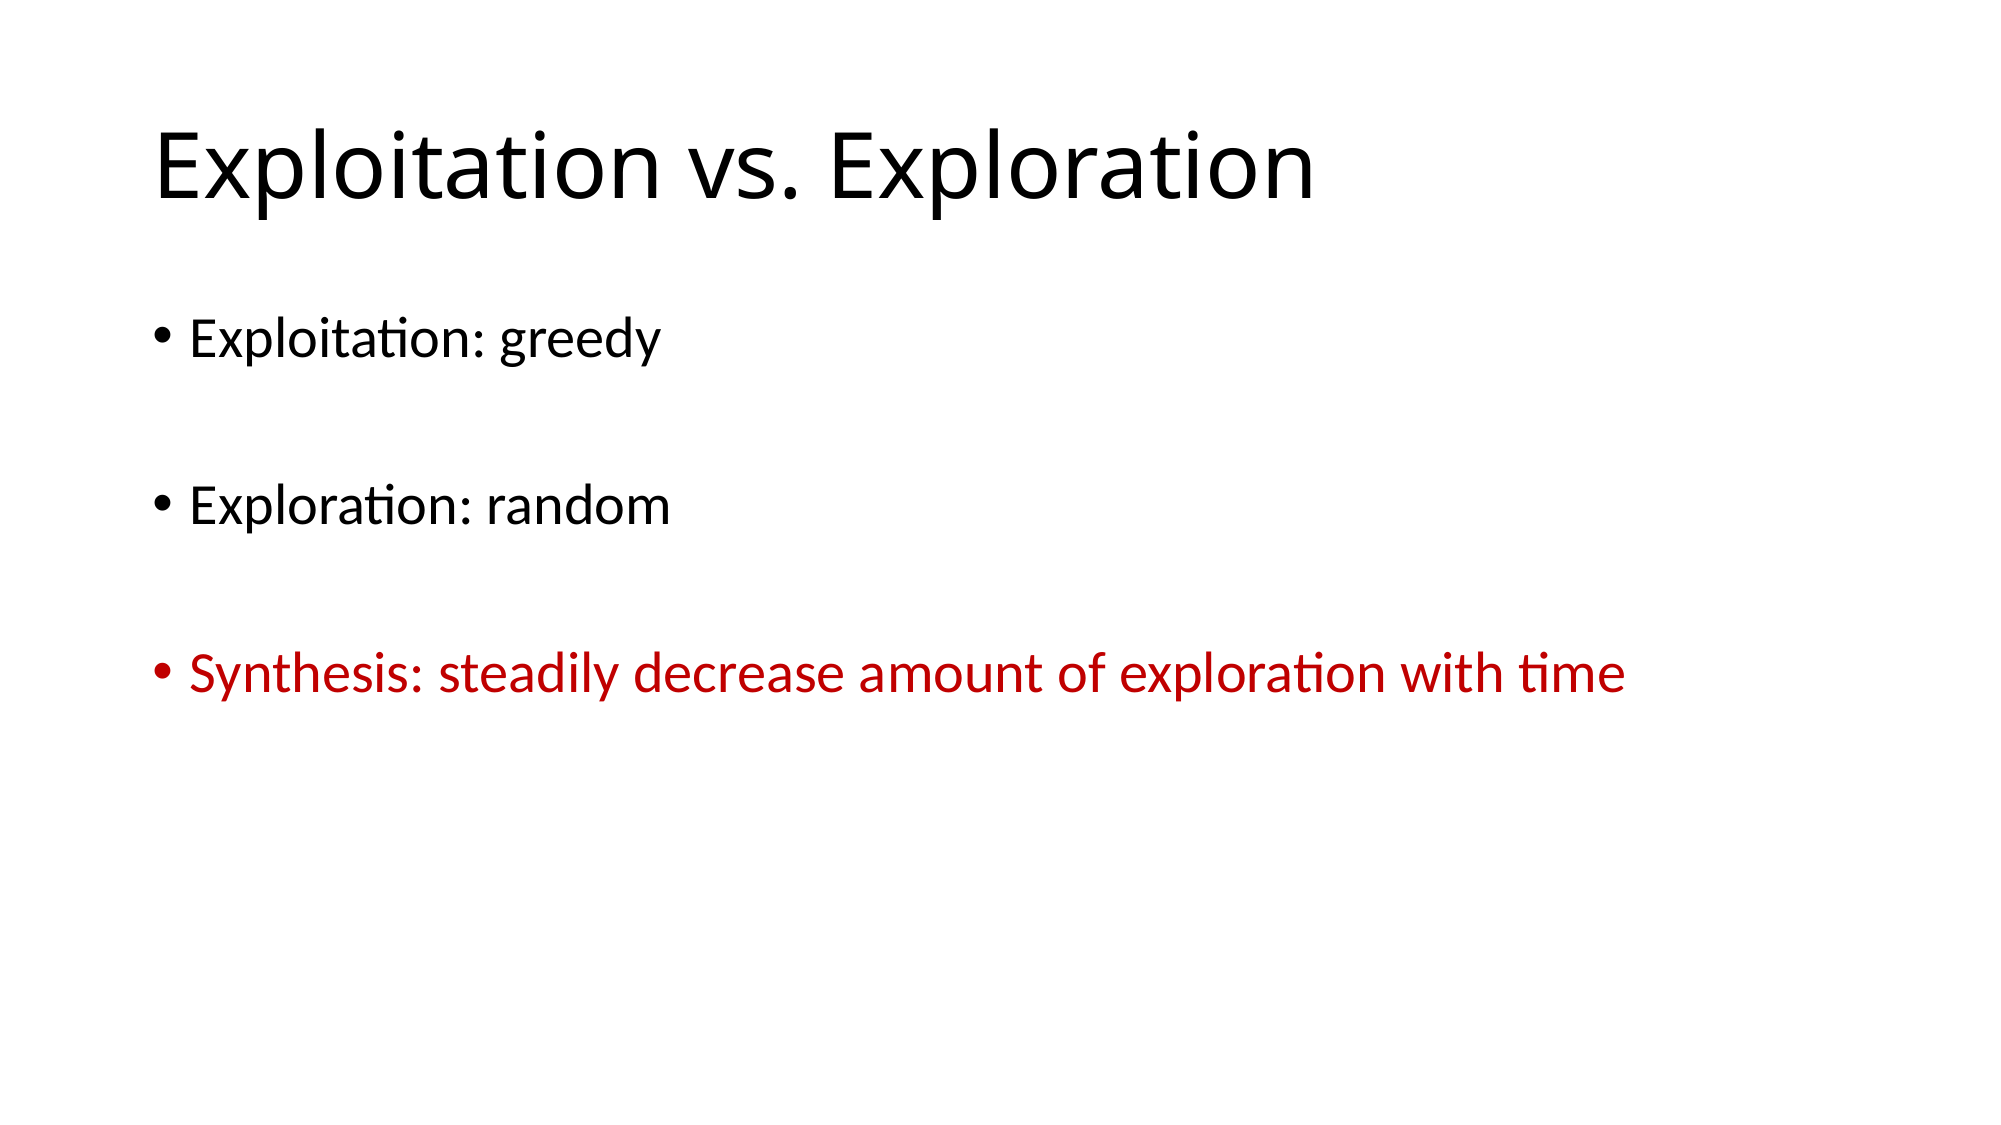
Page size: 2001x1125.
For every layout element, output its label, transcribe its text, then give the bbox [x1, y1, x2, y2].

list Exploitation: greedy Exploration: random Synthesis: steadily decrease amount of exploration with time [137, 299, 1863, 1014]
title Exploitation vs. Exploration [137, 59, 1863, 278]
